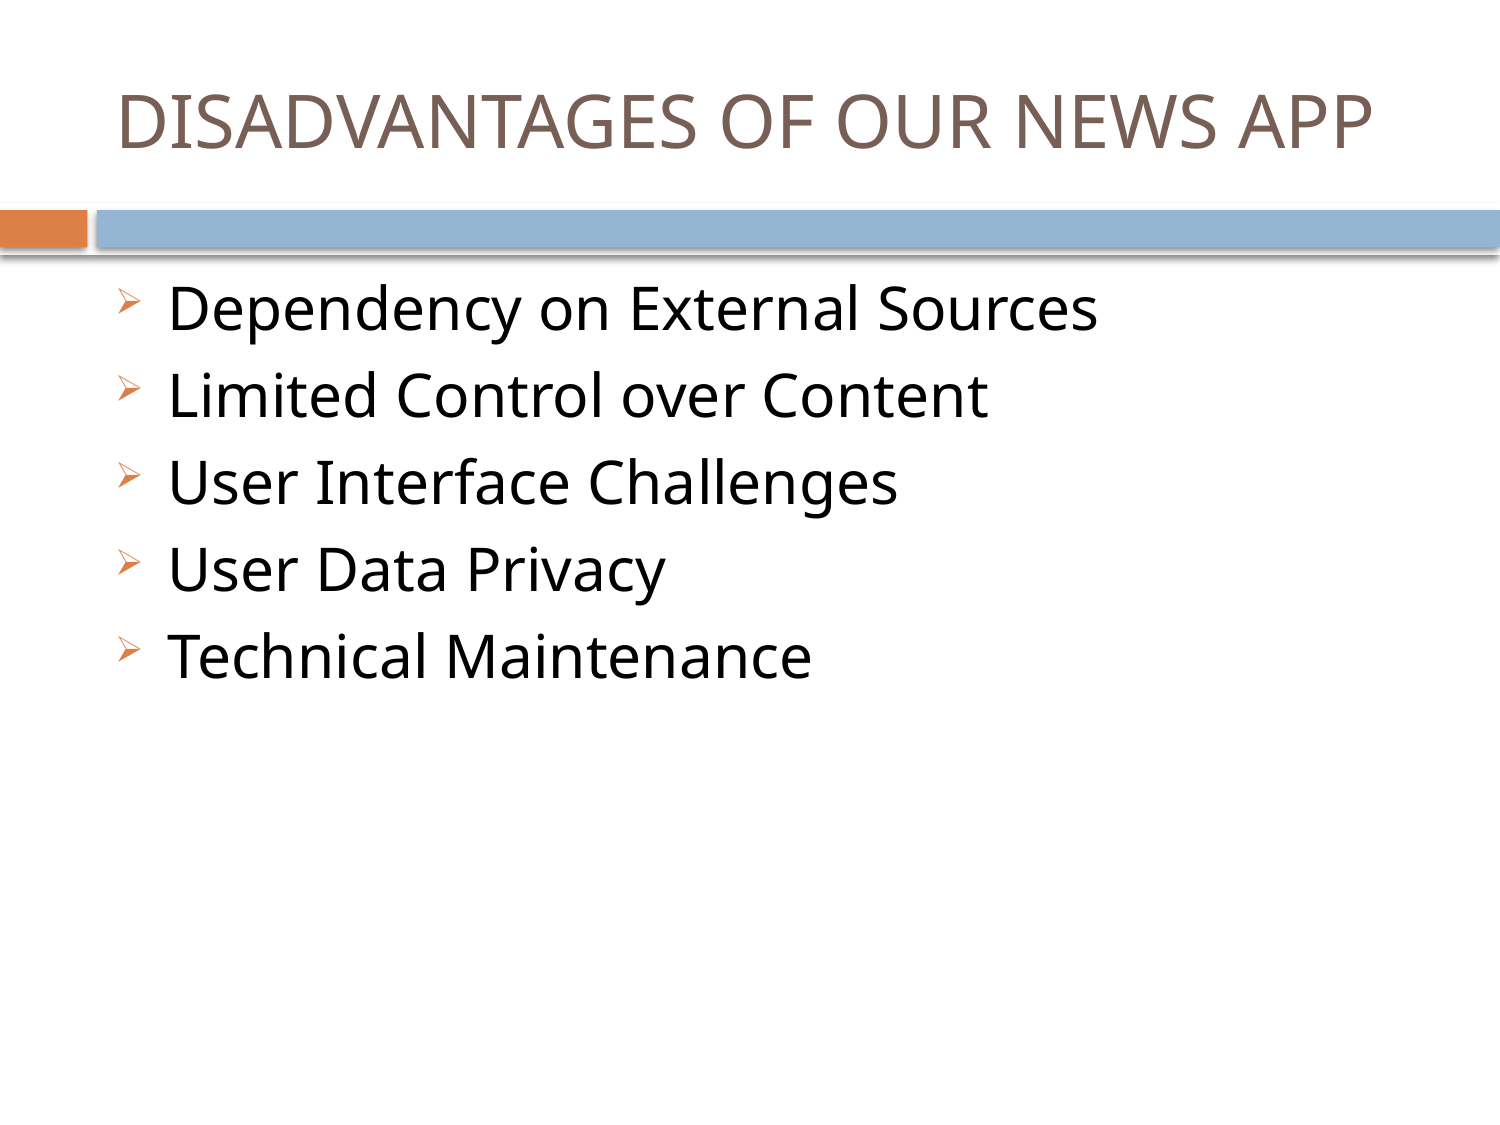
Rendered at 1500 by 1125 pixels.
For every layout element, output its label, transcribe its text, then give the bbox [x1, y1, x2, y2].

title DISADVANTAGES OF OUR NEWS APP [100, 37, 1438, 200]
list Dependency on External Sources Limited Control over Content User Interface Challenges User Data Privacy Technical Maintenance [100, 262, 1438, 1000]
